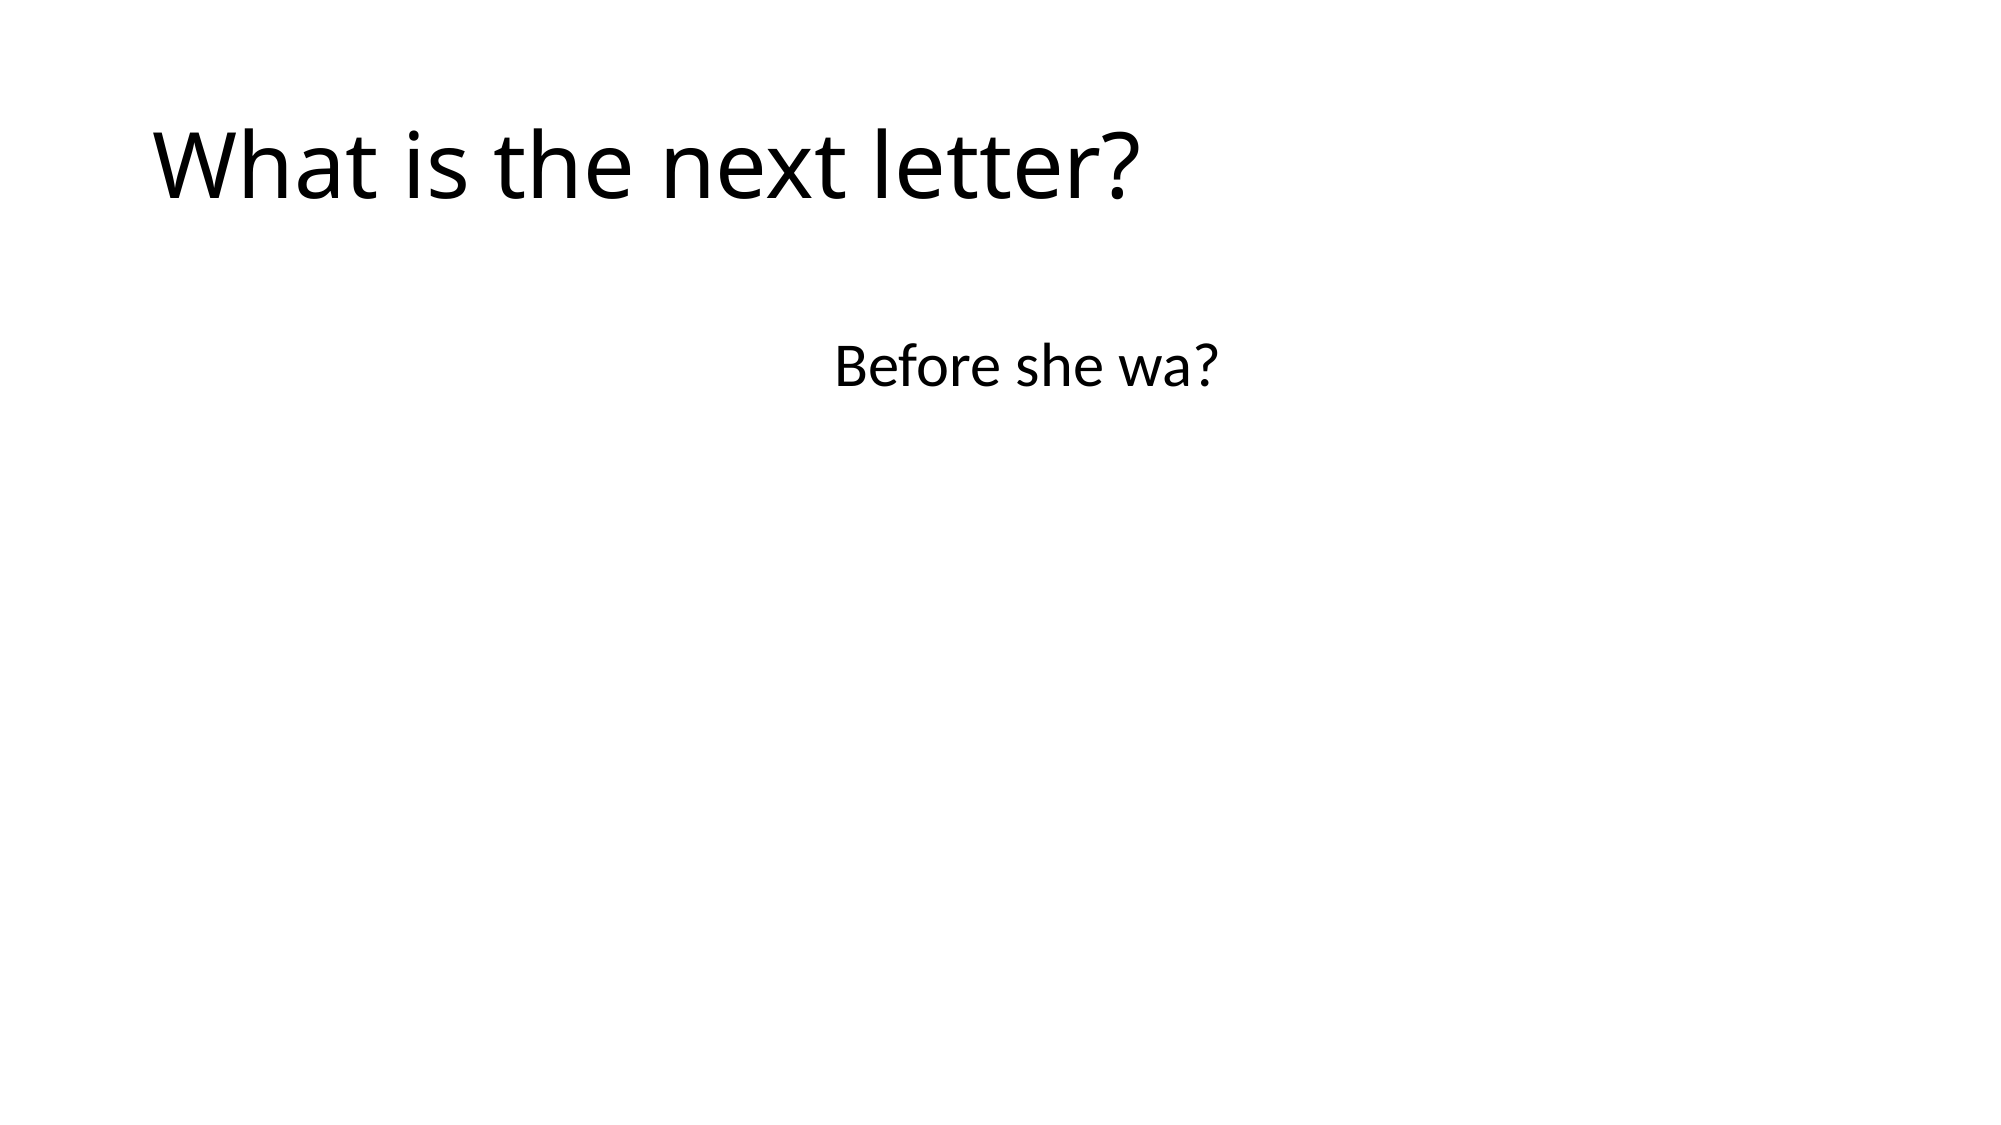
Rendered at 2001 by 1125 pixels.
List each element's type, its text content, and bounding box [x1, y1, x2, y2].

list Before she wa? [387, 324, 1682, 1039]
title What is the next letter? [137, 59, 1863, 278]
